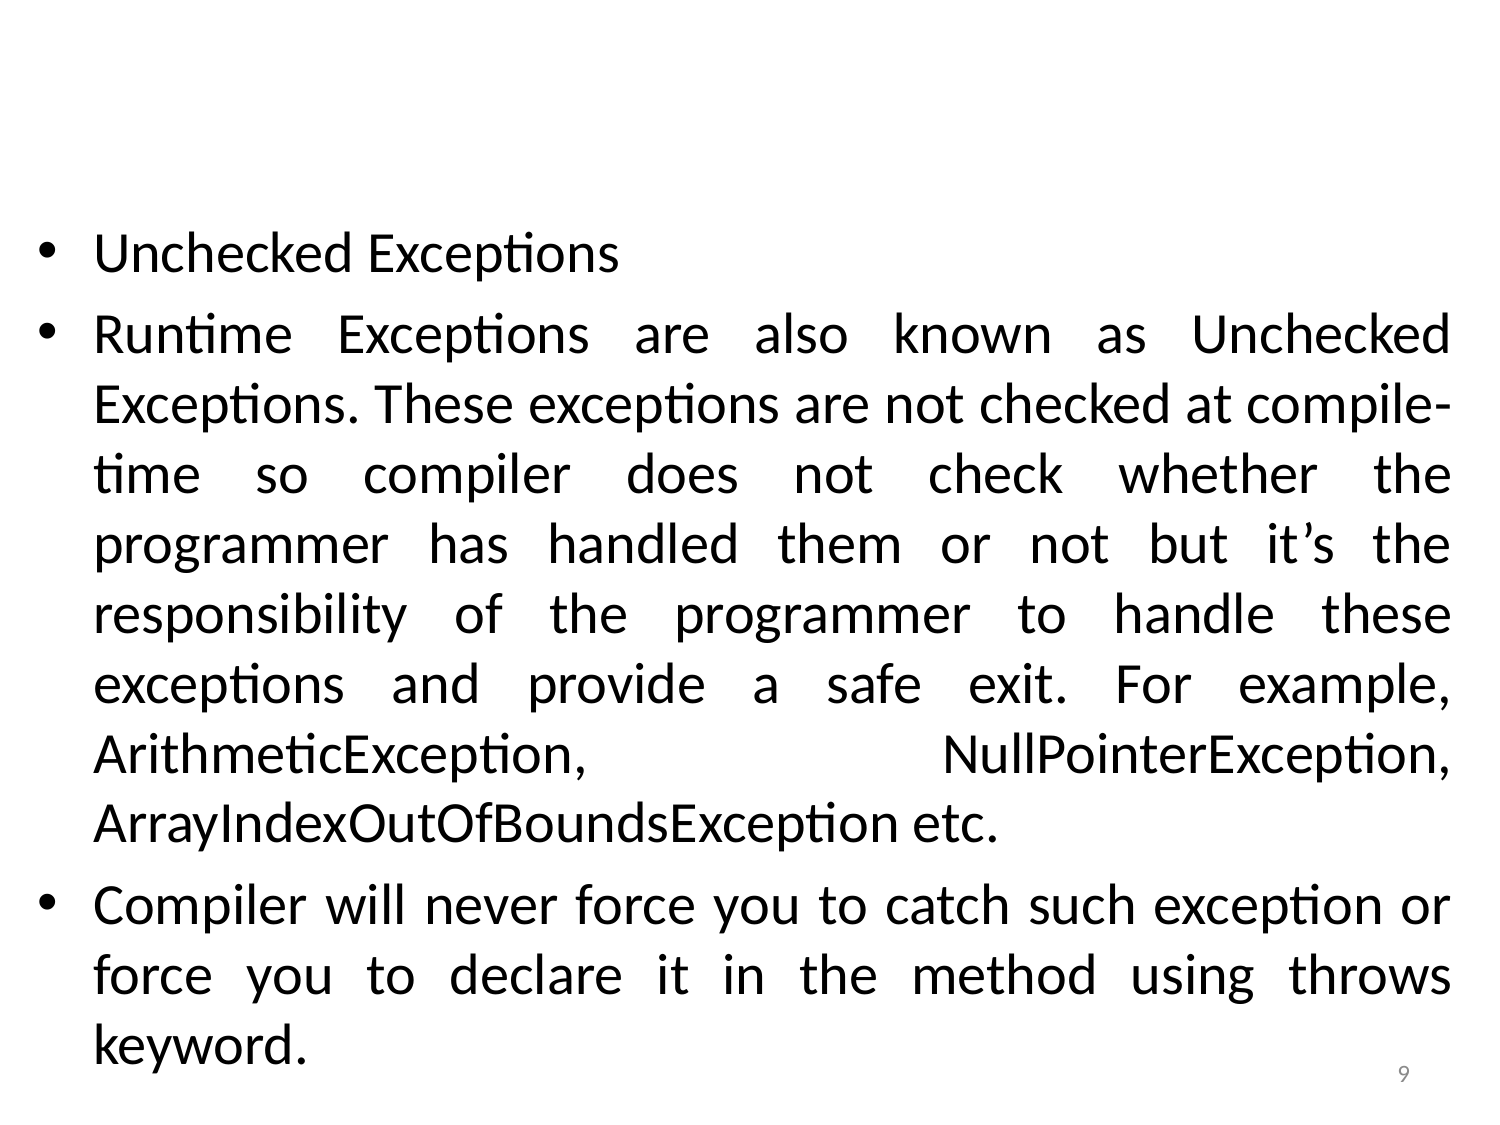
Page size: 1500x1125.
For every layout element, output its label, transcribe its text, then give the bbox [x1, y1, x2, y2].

slide_number 9 [1074, 1042, 1425, 1103]
list Unchecked Exceptions Runtime Exceptions are also known as Unchecked Exceptions. These exceptions are not checked at compile-time so compiler does not check whether the programmer has handled them or not but it’s the responsibility of the programmer to handle these exceptions and provide a safe exit. For example, ArithmeticException, NullPointerException, ArrayIndexOutOfBoundsException etc. Compiler will never force you to catch such exception or force you to declare it in the method using throws keyword. [22, 206, 1468, 1090]
